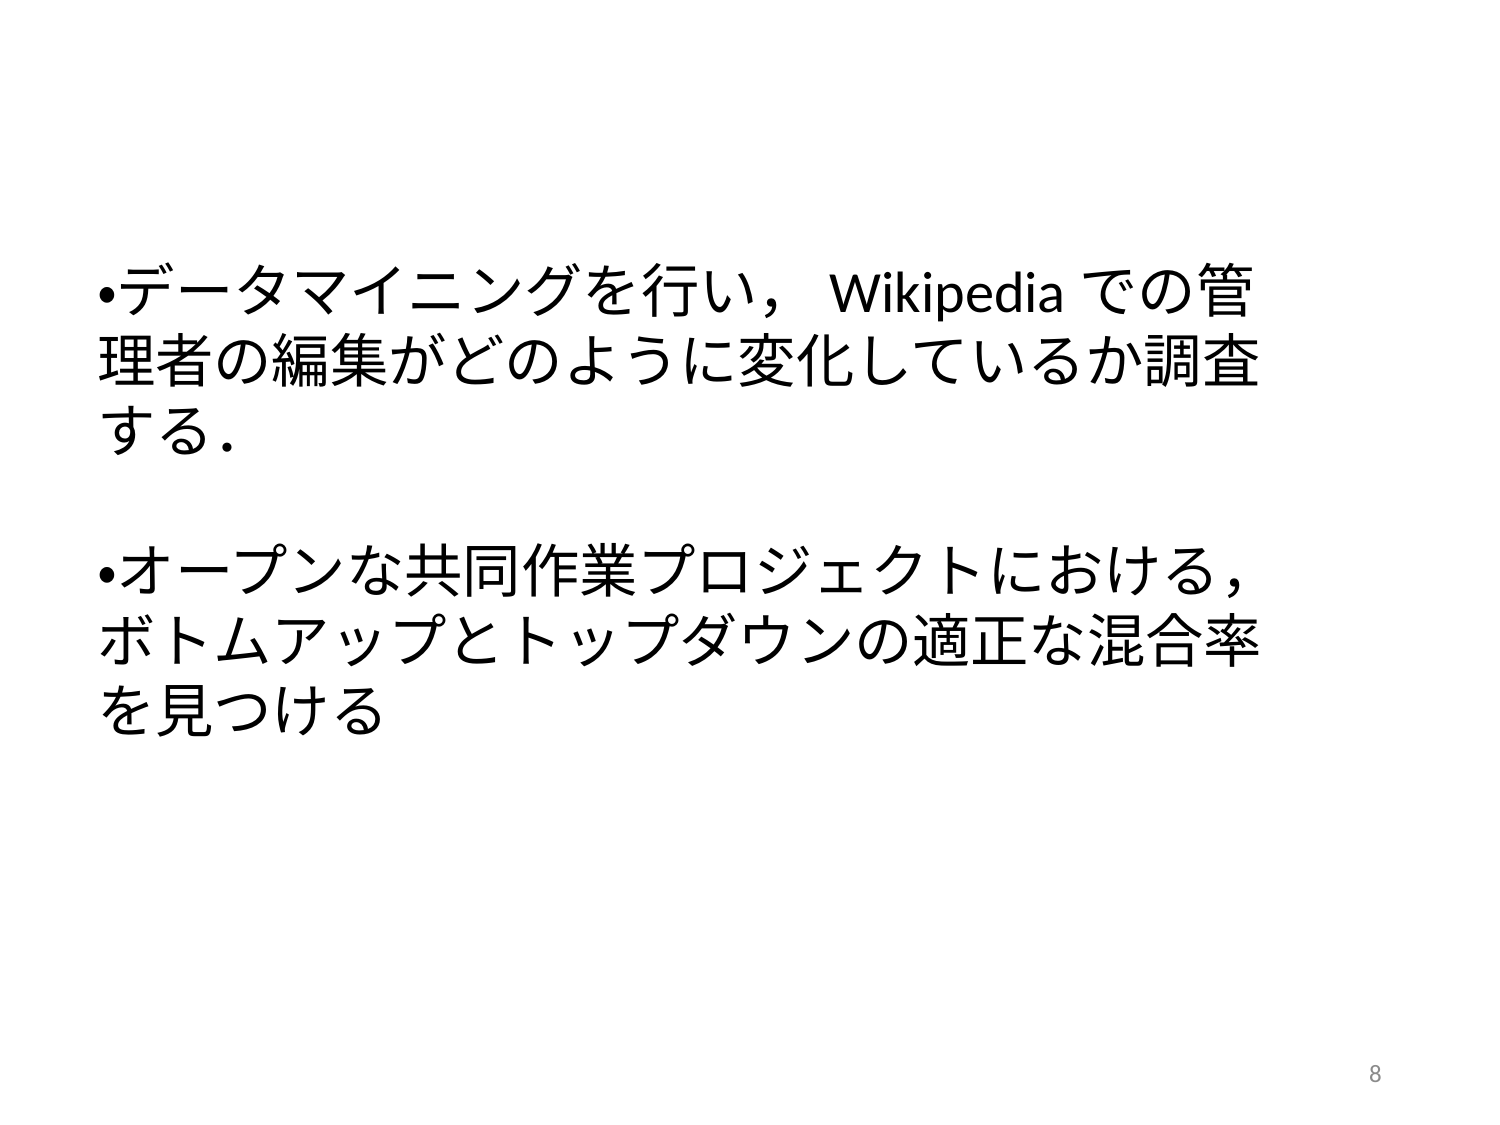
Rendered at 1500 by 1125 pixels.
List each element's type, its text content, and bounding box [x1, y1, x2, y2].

text_box ・データマイニングを行い，Wikipediaでの管理者の編集がどのように変化しているか調査する． ・オープンな共同作業プロジェクトにおける， ボトムアップとトップダウンの適正な混合率を見つける [82, 246, 1303, 752]
slide_number 8 [1059, 1042, 1397, 1103]
